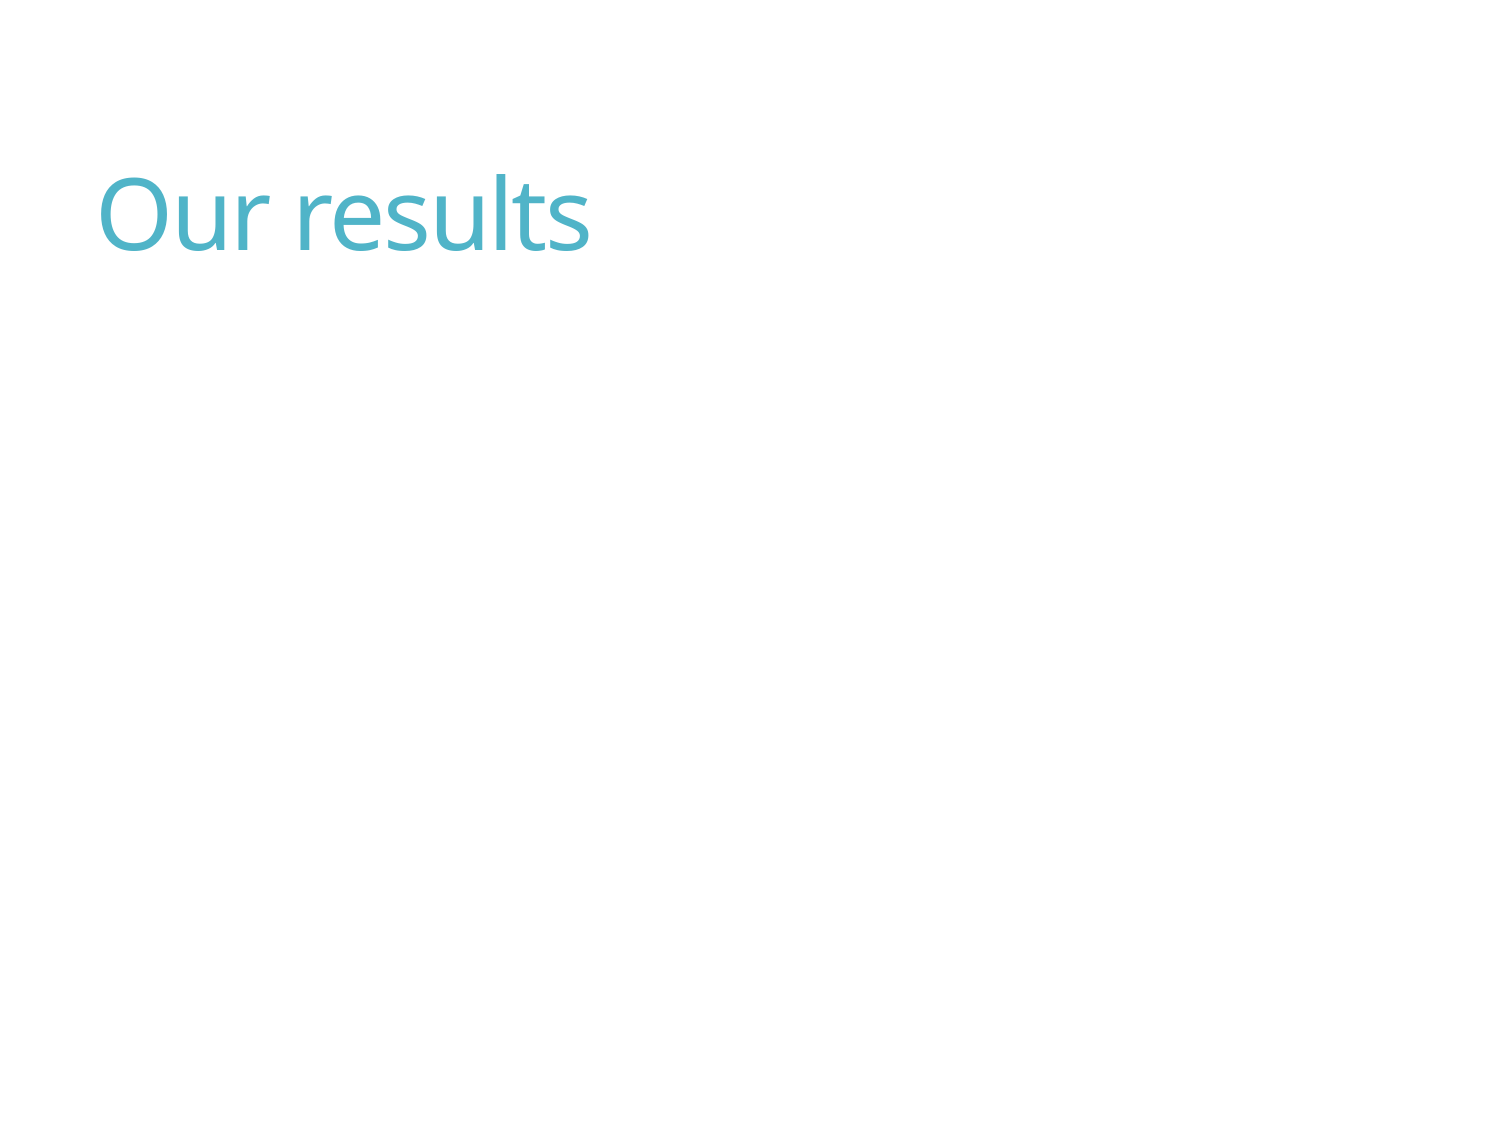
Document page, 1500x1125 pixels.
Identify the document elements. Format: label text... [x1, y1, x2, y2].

title Our results [80, 81, 1407, 354]
